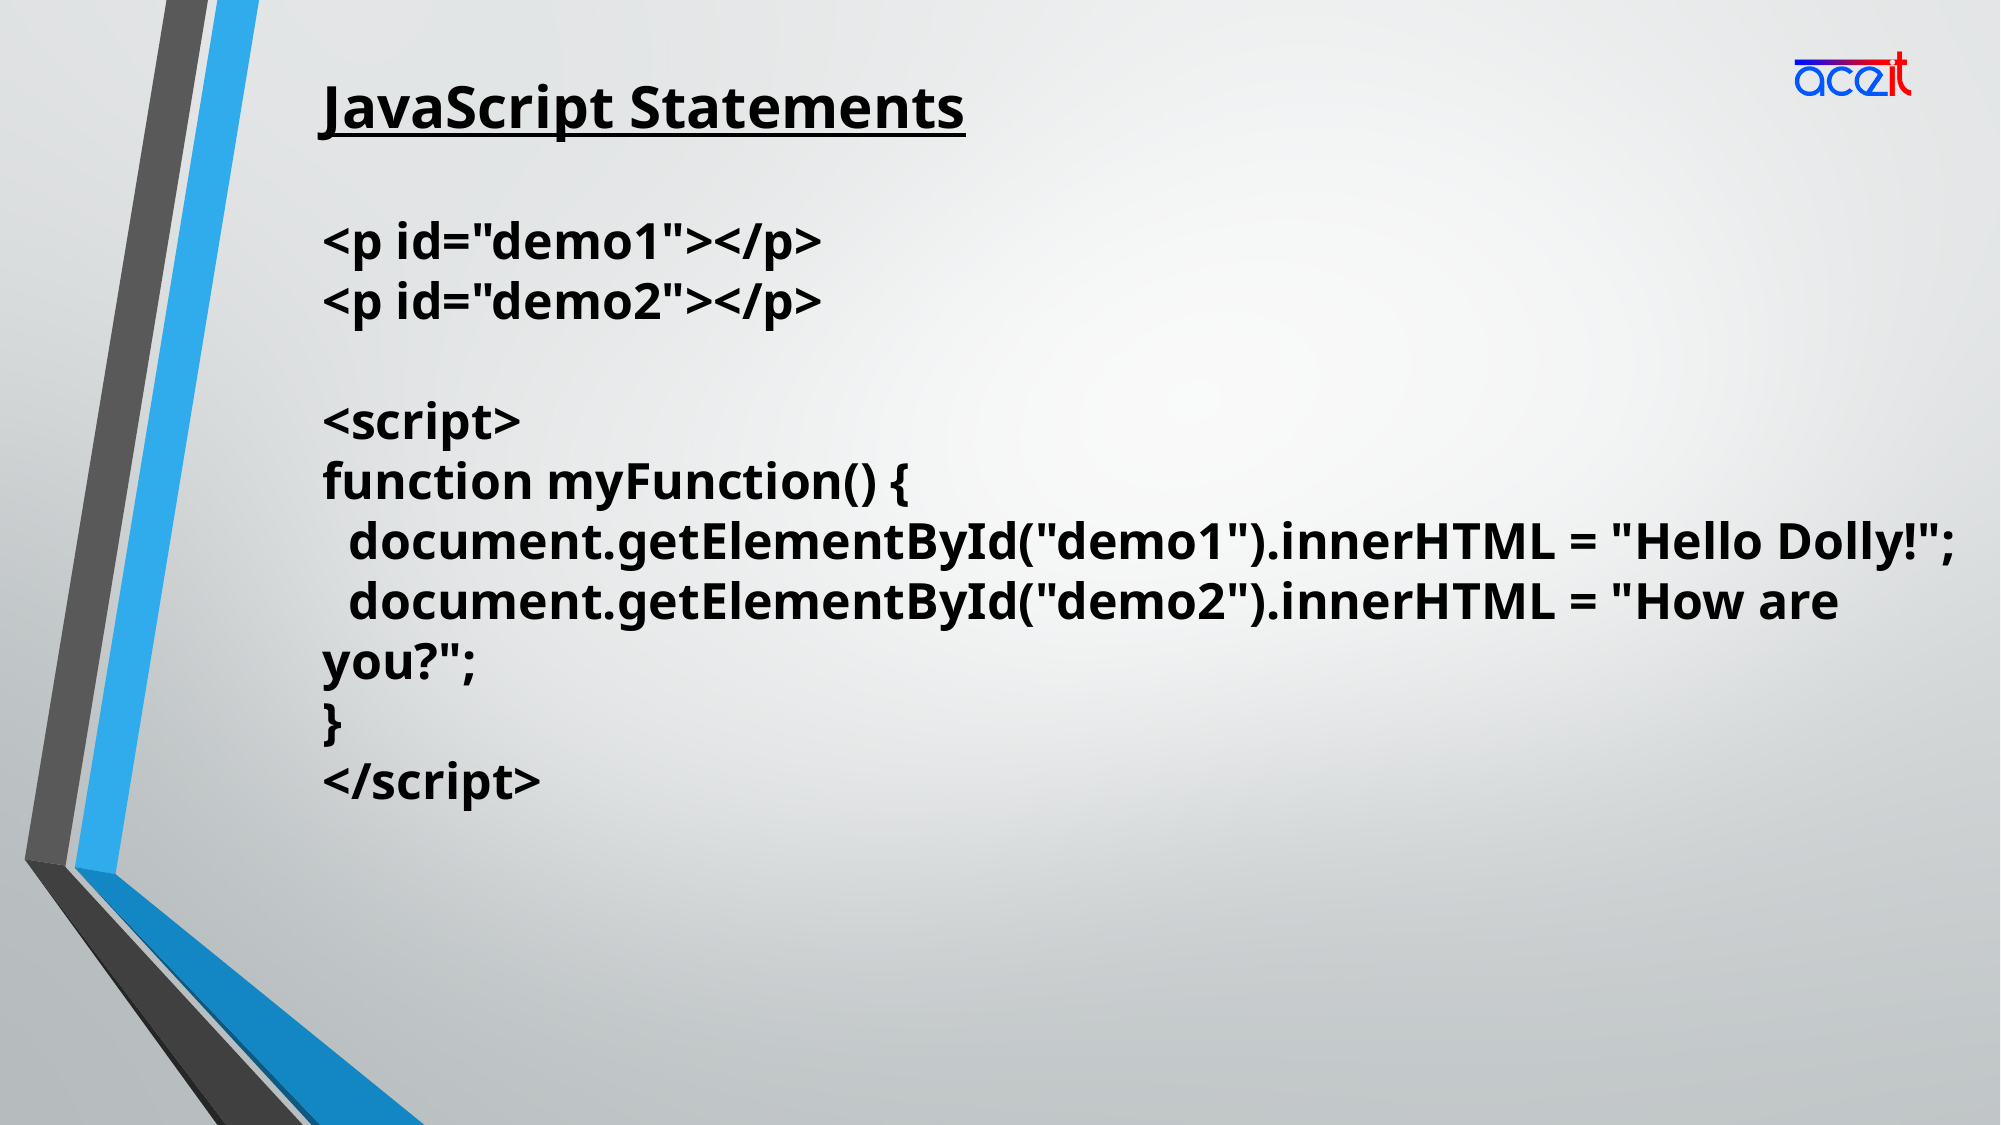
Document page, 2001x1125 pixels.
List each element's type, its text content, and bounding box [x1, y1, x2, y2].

text_box JavaScript Statements [308, 62, 1308, 148]
text_box <p id="demo1"></p> <p id="demo2"></p> <script> function myFunction() { document.getElementById("demo1").innerHTML = "Hello Dolly!"; document.getElementById("demo2").innerHTML = "How are you?"; } </script> [308, 202, 1992, 817]
picture [1791, 48, 1914, 102]
